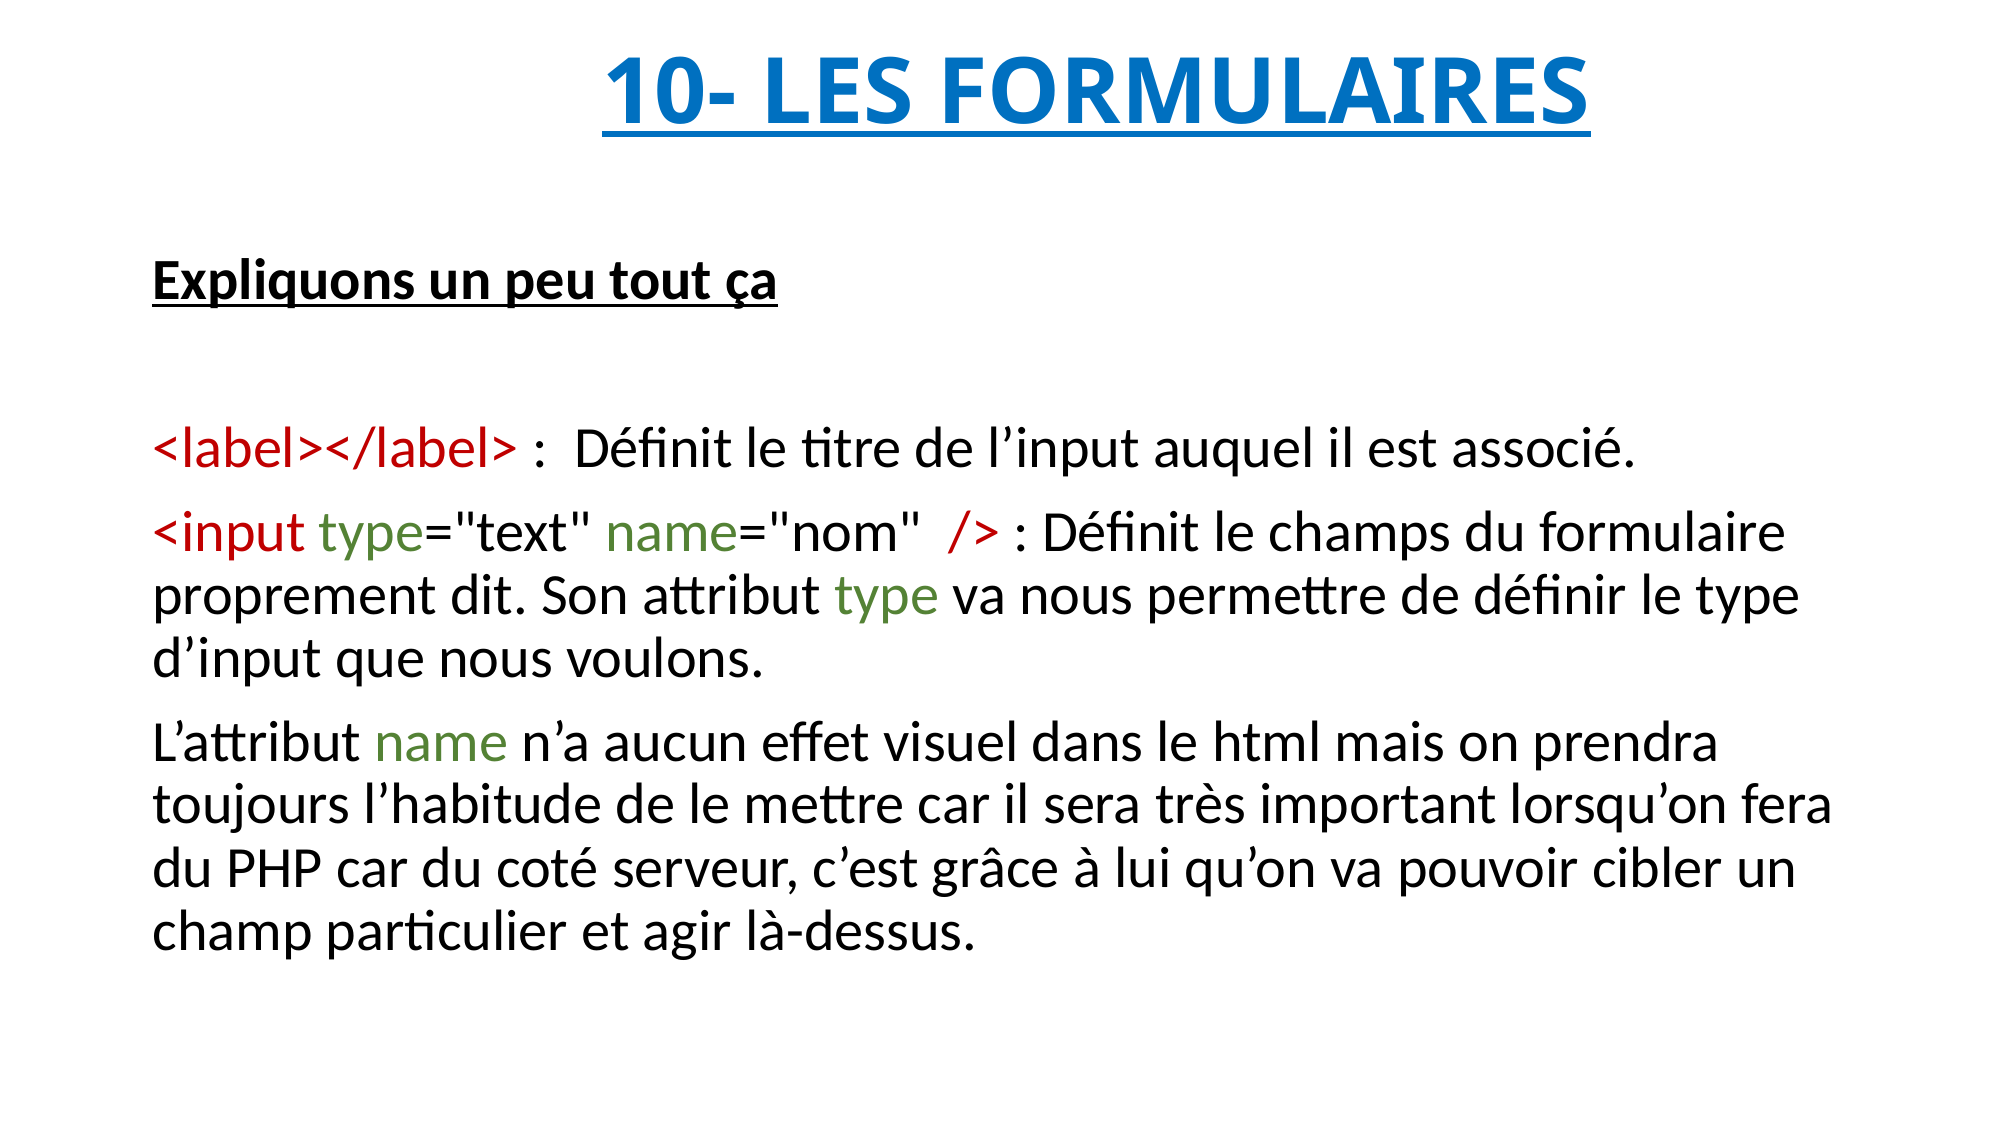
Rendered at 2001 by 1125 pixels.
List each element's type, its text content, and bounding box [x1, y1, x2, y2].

list Expliquons un peu tout ça <label></label> : Définit le titre de l’input auquel il est associé. <input type="text" name="nom" /> : Définit le champs du formulaire proprement dit. Son attribut type va nous permettre de définir le type d’input que nous voulons. L’attribut name n’a aucun effet visuel dans le html mais on prendra toujours l’habitude de le mettre car il sera très important lorsqu’on fera du PHP car du coté serveur, c’est grâce à lui qu’on va pouvoir cibler un champ particulier et agir là-dessus. [137, 151, 1863, 1014]
title 10- LES FORMULAIRES [137, 15, 1863, 151]
